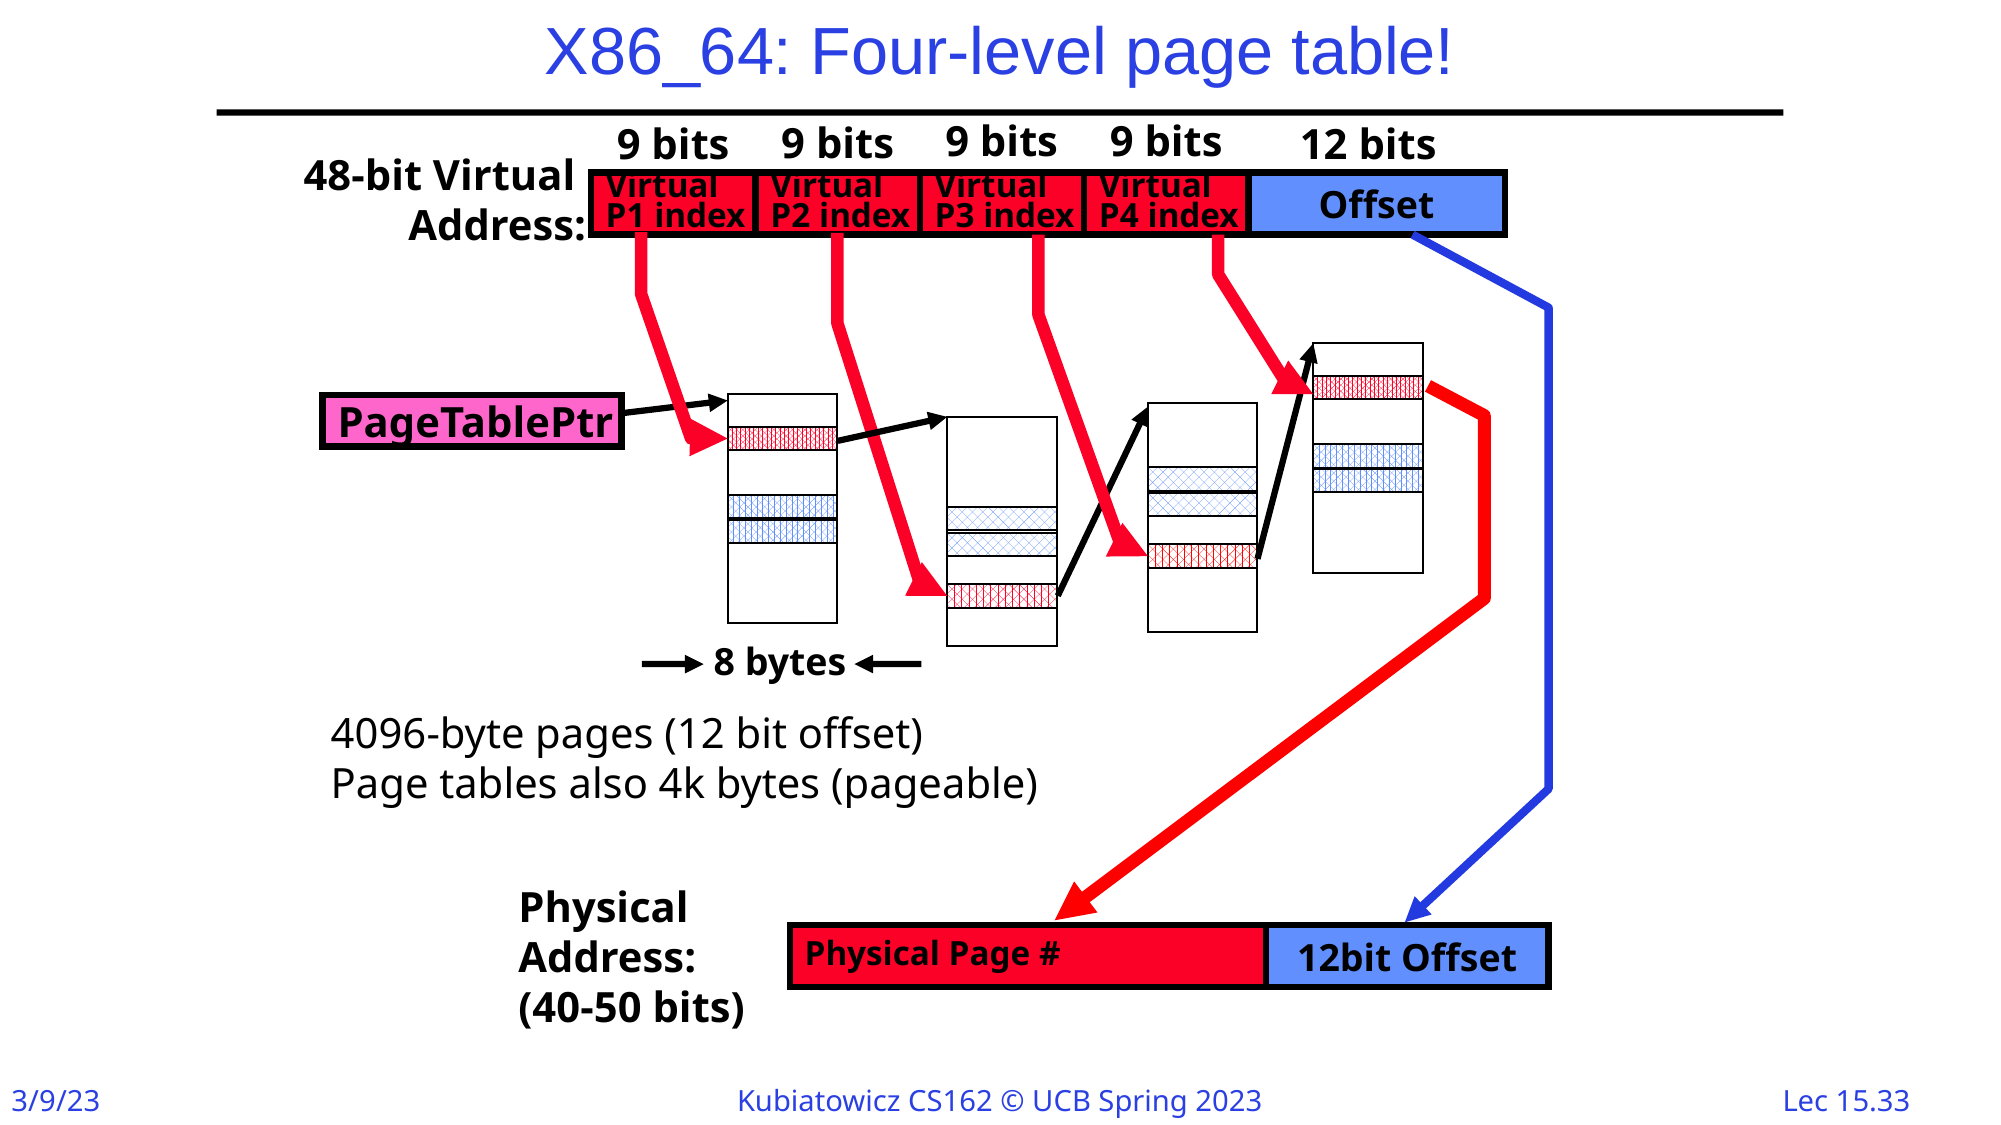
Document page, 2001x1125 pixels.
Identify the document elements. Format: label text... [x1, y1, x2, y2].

title X86_64: Four-level page table! [529, 12, 1470, 172]
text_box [727, 393, 838, 624]
text_box Offset [1249, 172, 1505, 235]
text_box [1147, 402, 1258, 633]
text_box Virtual P2 index [756, 172, 919, 235]
text_box [872, 429, 941, 603]
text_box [505, 872, 1549, 1040]
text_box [1313, 343, 1424, 573]
text_box [713, 395, 722, 409]
text_box 9 bits [606, 119, 740, 172]
text_box Virtual P3 index [919, 172, 1084, 235]
text_box [640, 232, 722, 445]
text_box [1118, 411, 1142, 468]
text_box Virtual P1 index [590, 172, 756, 235]
text_box Virtual P4 index [1084, 172, 1249, 235]
text_box 9 bits [935, 116, 1069, 170]
text_box 9 bits [1099, 116, 1233, 170]
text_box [946, 416, 1057, 647]
text_box [1218, 234, 1307, 401]
text_box 12 bits [1289, 119, 1447, 172]
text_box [641, 638, 922, 689]
text_box PageTablePtr [322, 394, 622, 447]
text_box 4096-byte pages (12 bit offset) Page tables also 4k bytes (pageable) [315, 699, 1053, 815]
text_box [842, 413, 945, 441]
text_box [837, 232, 897, 433]
text_box [1089, 386, 1485, 871]
text_box [1405, 234, 1549, 871]
text_box 9 bits [770, 118, 905, 172]
text_box 48-bit Virtual Address: [288, 141, 602, 257]
text_box [1038, 234, 1142, 563]
